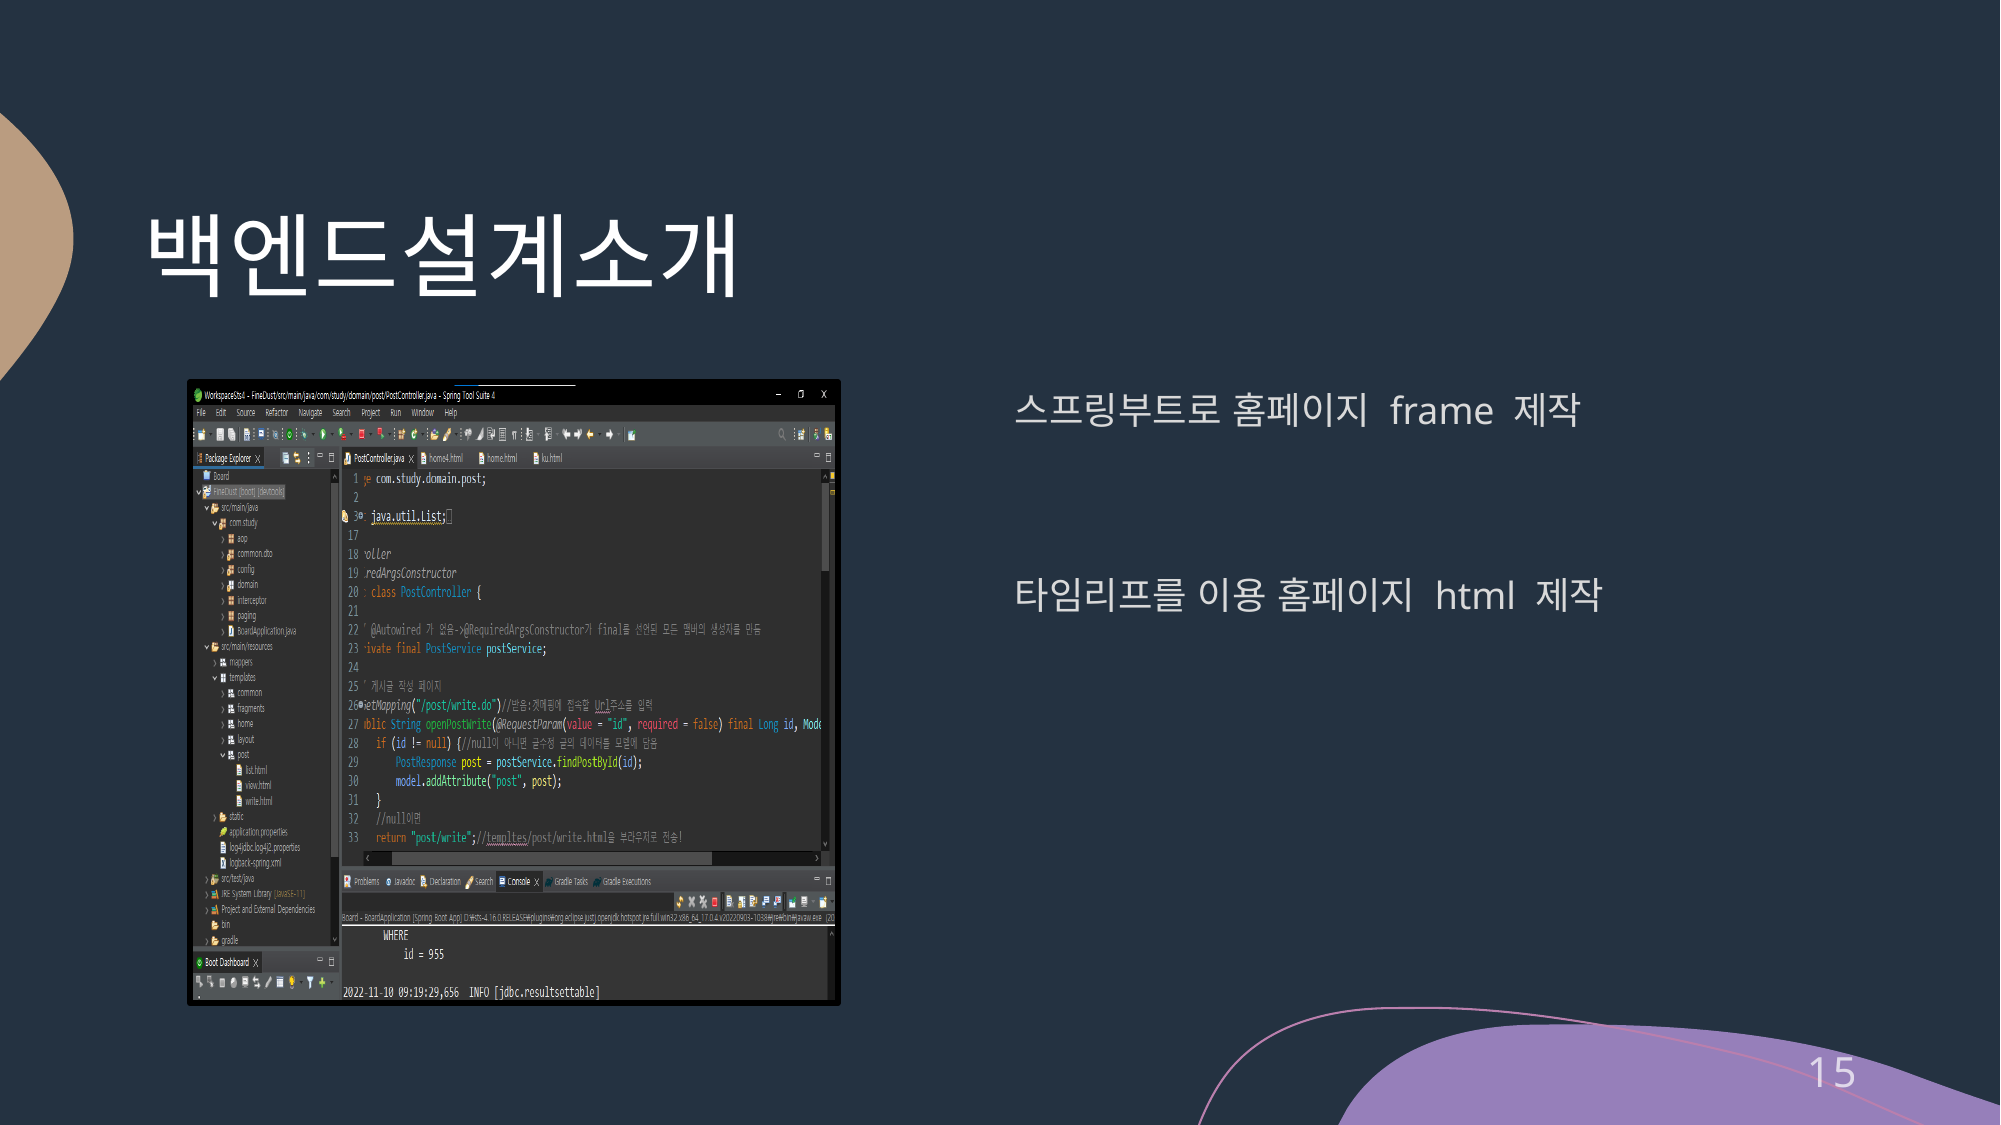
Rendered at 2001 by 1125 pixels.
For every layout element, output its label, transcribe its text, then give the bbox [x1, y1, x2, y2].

slide_number 15 [1625, 1042, 1875, 1103]
text_box 스프링부트로 홈페이지 frame 제작 [999, 379, 1792, 440]
text_box 타임리프를 이용 홈페이지 html 제작 [999, 565, 1792, 625]
picture [193, 385, 835, 1000]
title 백엔드설계소개 [125, 125, 1875, 375]
